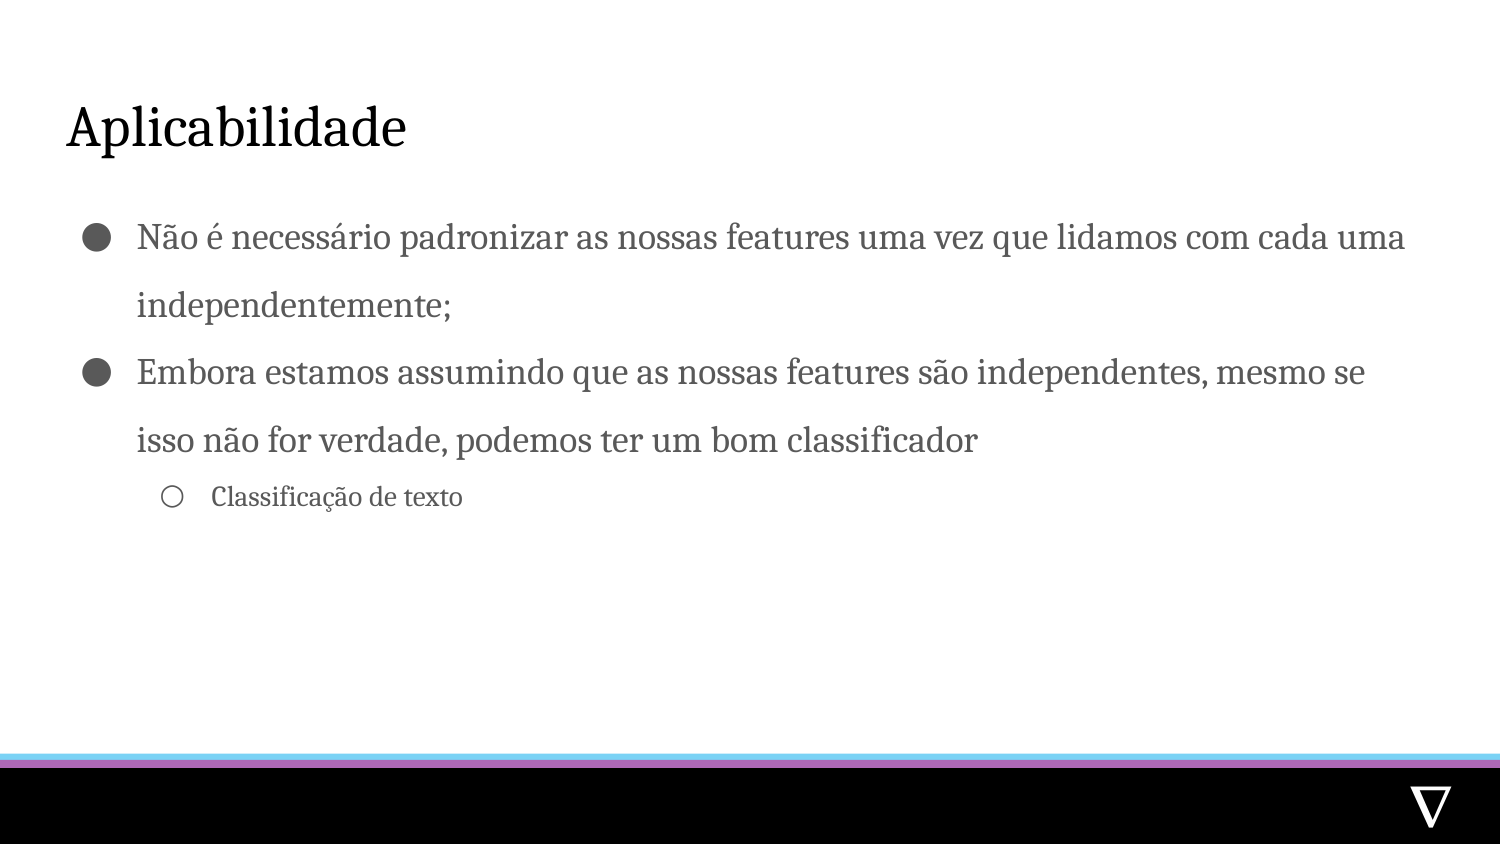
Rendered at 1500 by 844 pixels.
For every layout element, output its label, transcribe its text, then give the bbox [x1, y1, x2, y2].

list Não é necessário padronizar as nossas features uma vez que lidamos com cada uma independentemente; Embora estamos assumindo que as nossas features são independentes, mesmo se isso não for verdade, podemos ter um bom classificador Classificação de texto [46, 175, 1445, 736]
title Aplicabilidade [51, 72, 1449, 167]
picture [1405, 781, 1455, 831]
